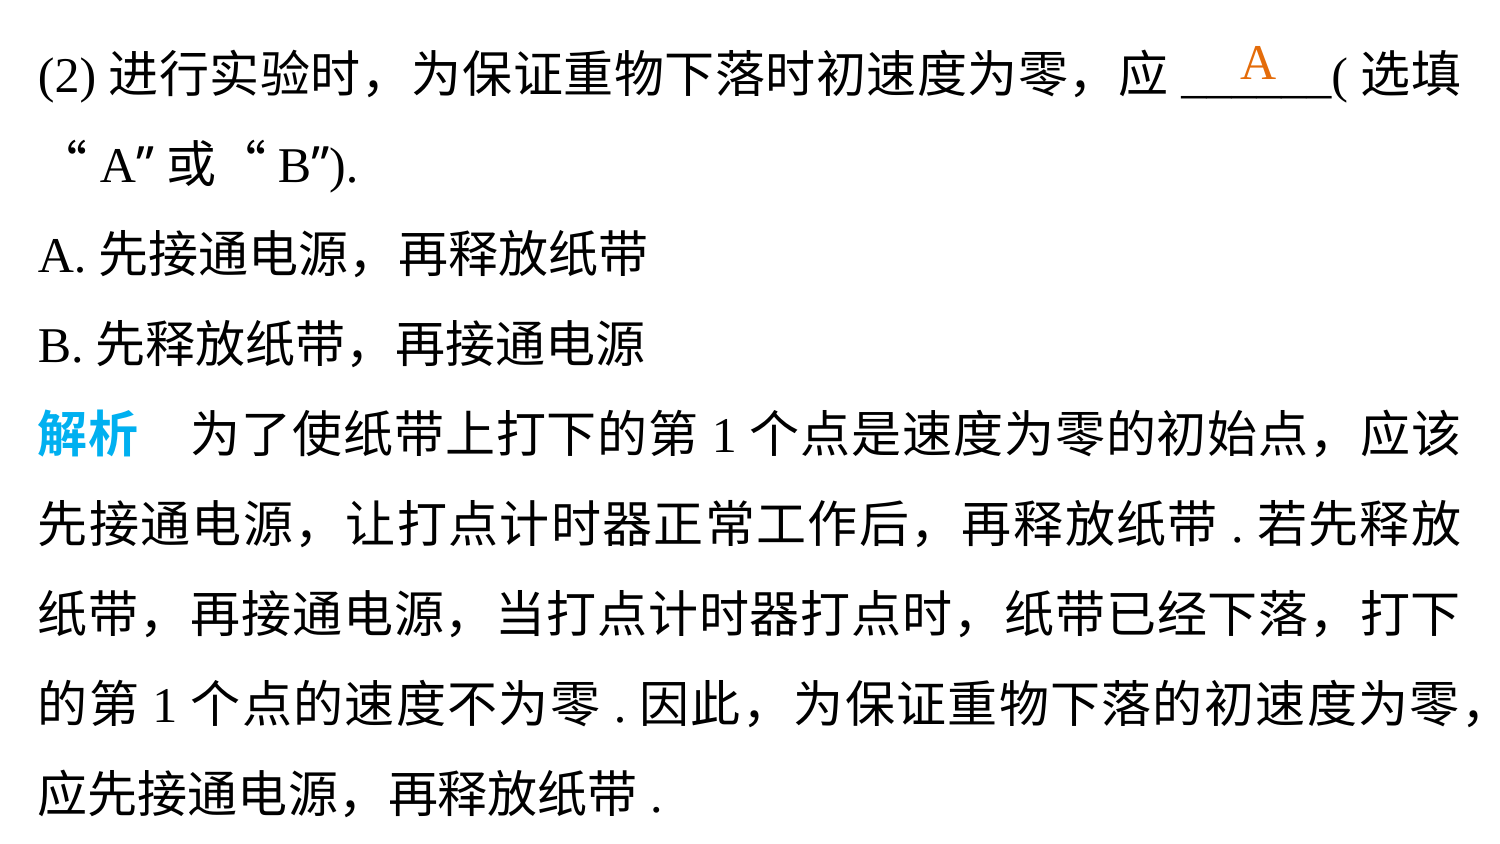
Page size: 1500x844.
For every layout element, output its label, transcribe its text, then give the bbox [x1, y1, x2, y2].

text_box (2)进行实验时，为保证重物下落时初速度为零，应______(选填“A”或“B”). A.先接通电源，再释放纸带 B.先释放纸带，再接通电源 解析 为了使纸带上打下的第1个点是速度为零的初始点，应该先接通电源，让打点计时器正常工作后，再释放纸带.若先释放纸带，再接通电源，当打点计时器打点时，纸带已经下落，打下的第1个点的速度不为零.因此，为保证重物下落的初速度为零，应先接通电源，再释放纸带. [23, 5, 1476, 830]
text_box A [1225, 21, 1292, 97]
